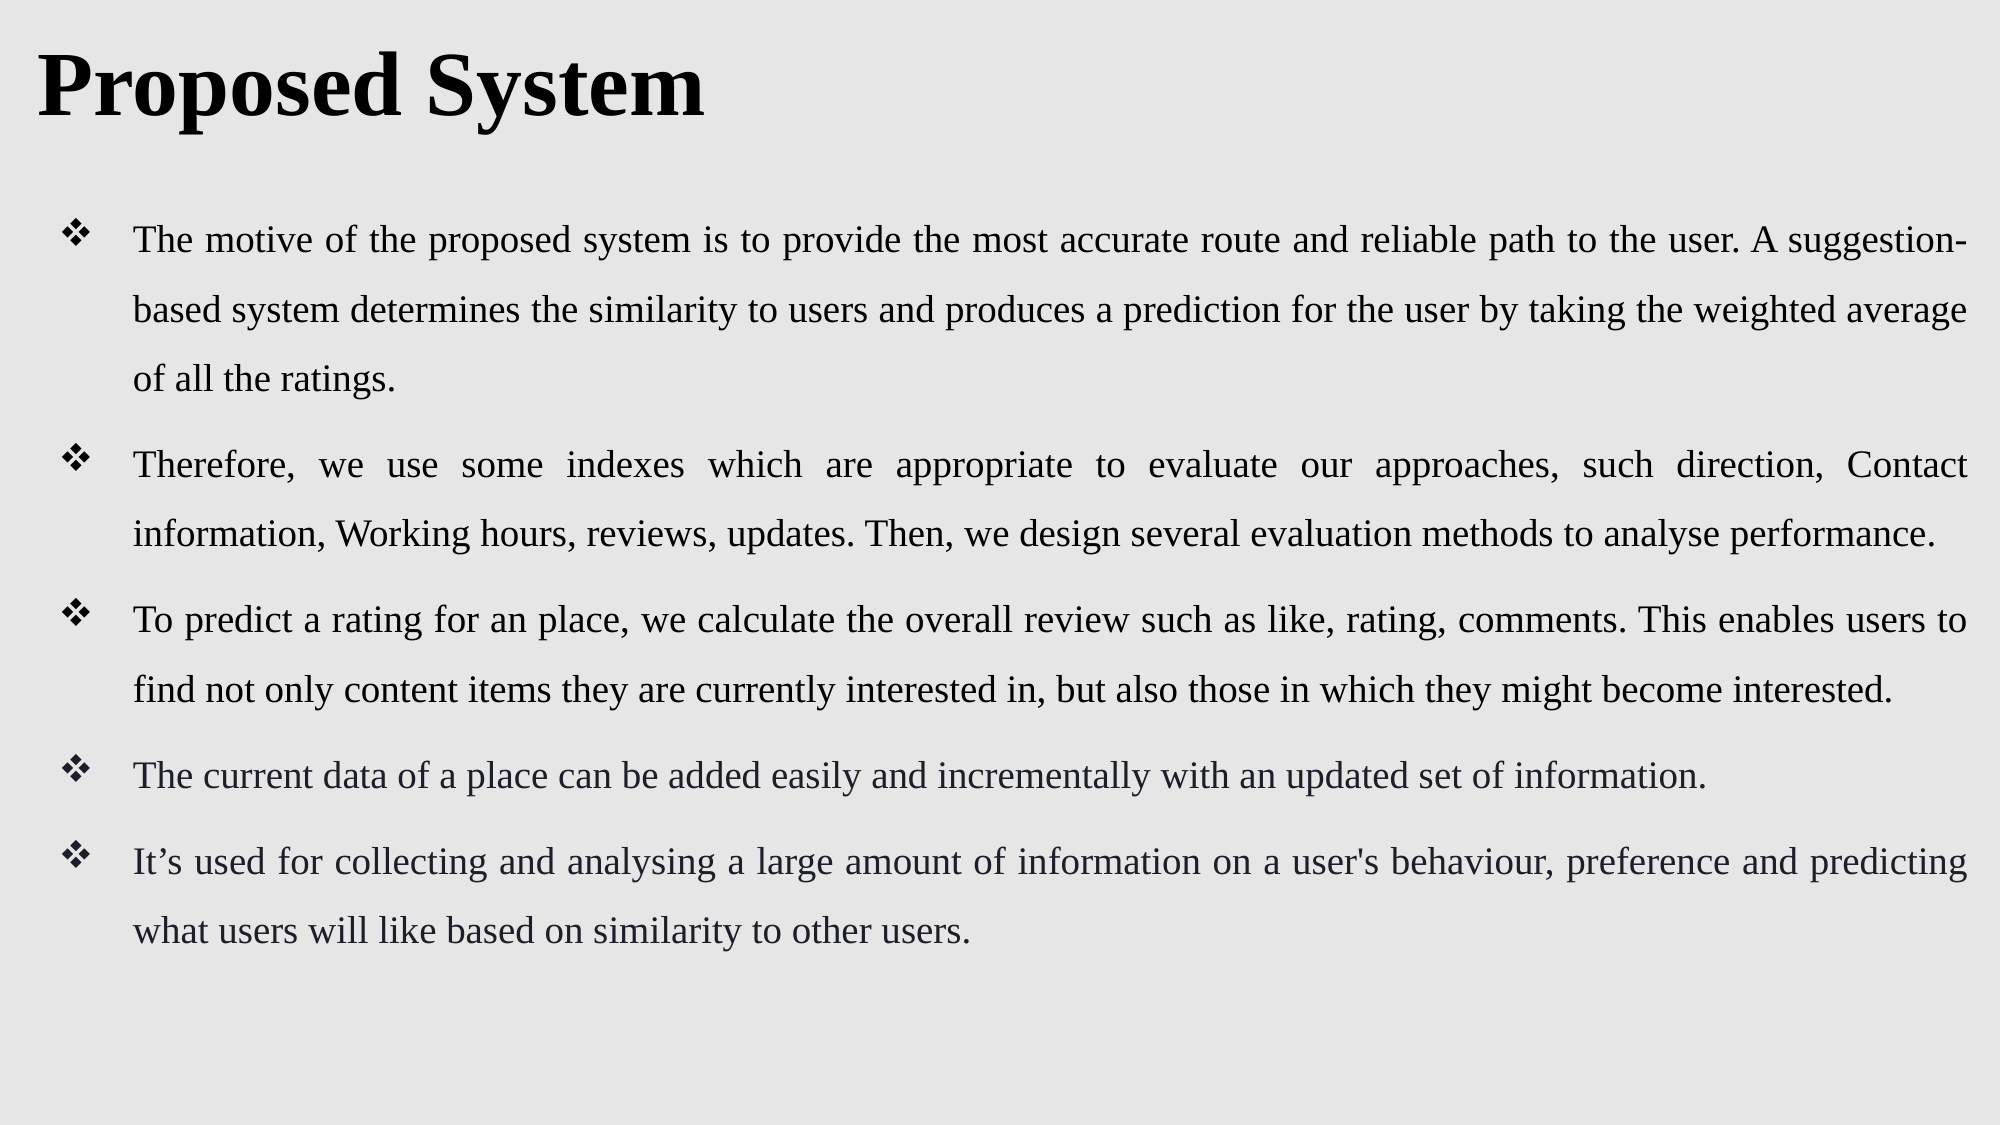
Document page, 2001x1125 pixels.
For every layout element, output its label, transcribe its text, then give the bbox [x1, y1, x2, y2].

list The motive of the proposed system is to provide the most accurate route and reliable path to the user. A suggestion-based system determines the similarity to users and produces a prediction for the user by taking the weighted average of all the ratings. Therefore, we use some indexes which are appropriate to evaluate our approaches, such direction, Contact information, Working hours, reviews, updates. Then, we design several evaluation methods to analyse performance. To predict a rating for an place, we calculate the overall review such as like, rating, comments. This enables users to find not only content items they are currently interested in, but also those in which they might become interested. The current data of a place can be added easily and incrementally with an updated set of information. It’s used for collecting and analysing a large amount of information on a user's behaviour, preference and predicting what users will like based on similarity to other users. [15, 184, 1985, 1104]
title Proposed System [0, 0, 792, 172]
